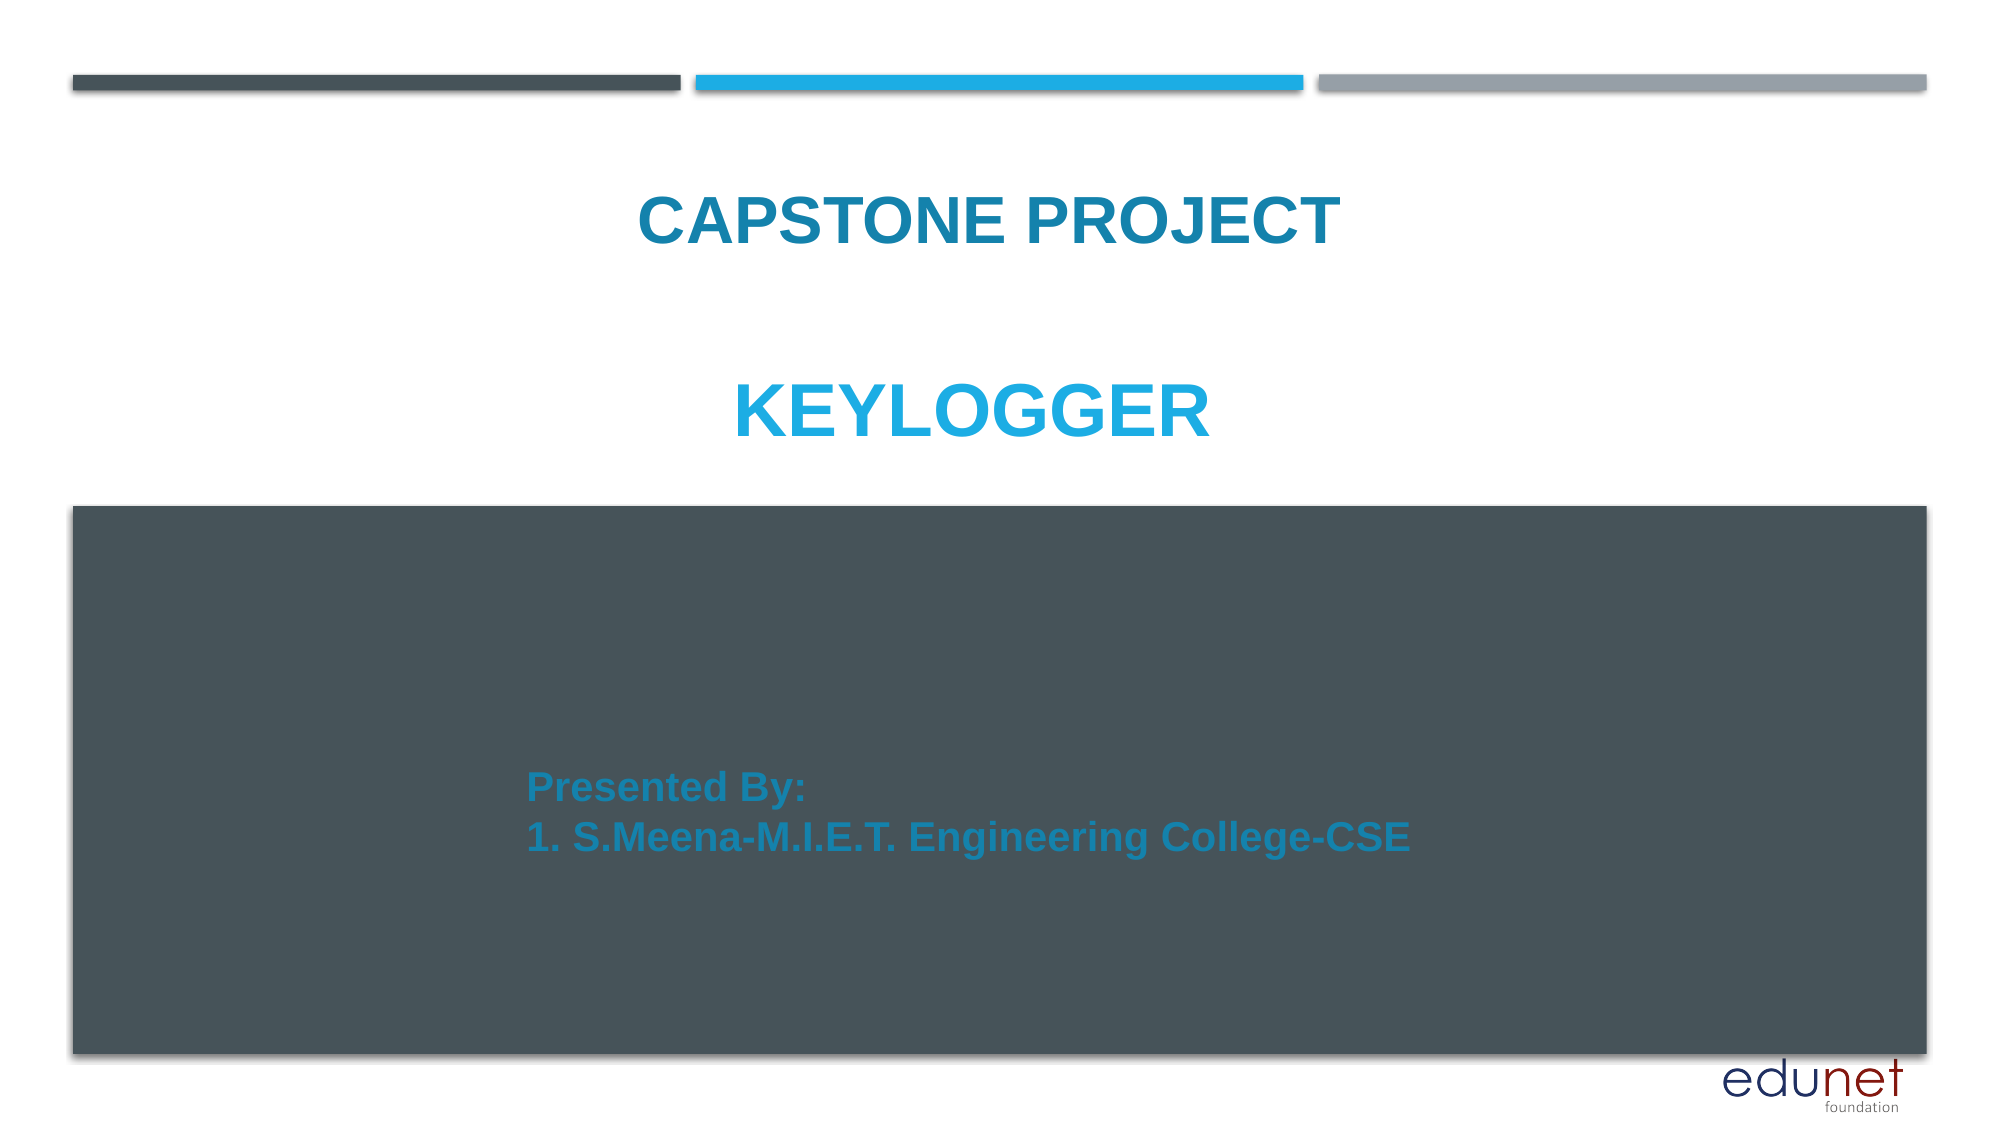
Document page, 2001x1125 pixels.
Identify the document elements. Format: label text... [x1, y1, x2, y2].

text_box CAPSTONE PROJECT [0, 169, 2000, 265]
picture [1719, 1056, 1905, 1116]
title KEYLOGGER [222, 298, 1723, 460]
text_box Presented By: 1. S.Meena-M.I.E.T. Engineering College-CSE [511, 752, 1821, 868]
